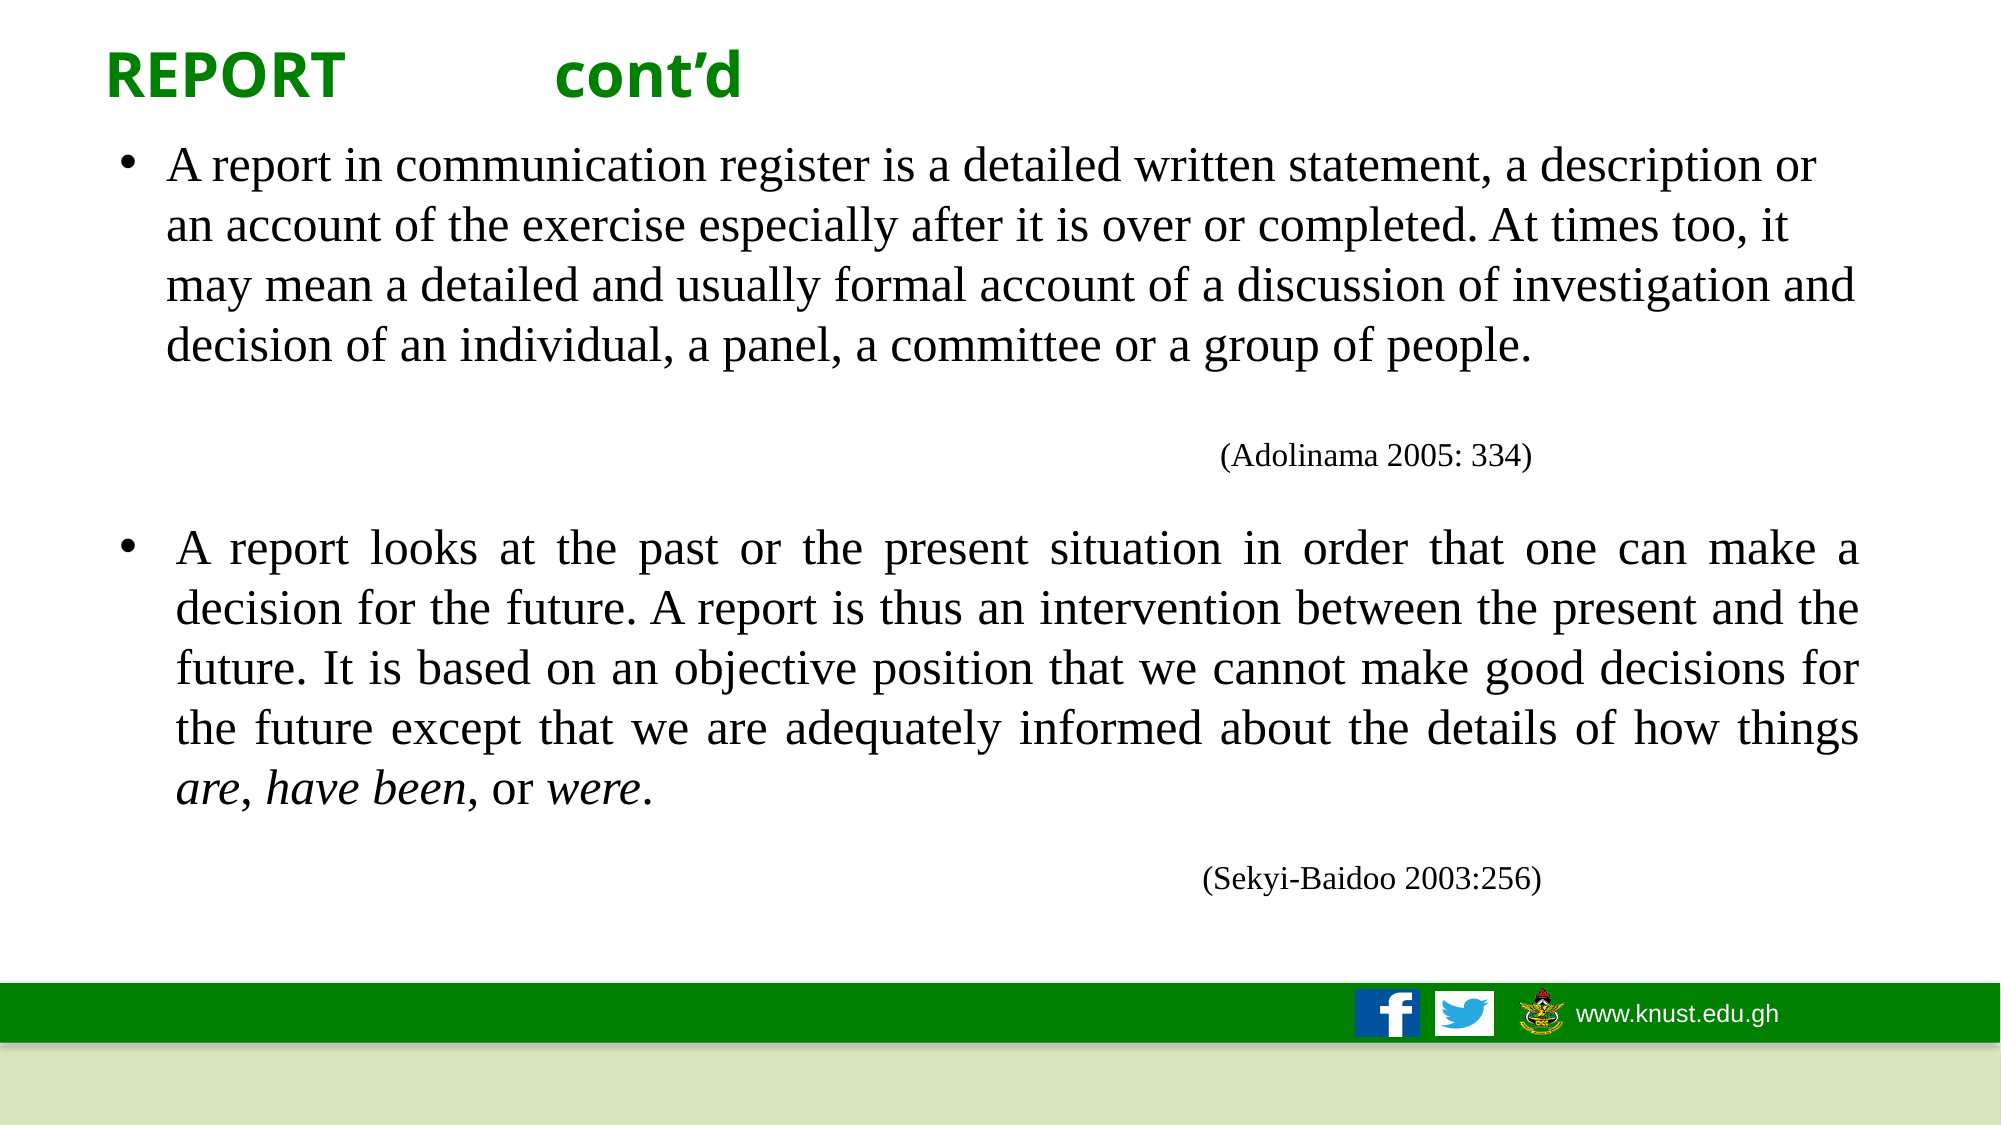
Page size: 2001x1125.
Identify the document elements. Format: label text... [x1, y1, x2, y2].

picture [1435, 991, 1494, 1036]
text_box REPORT cont’d [103, 33, 1863, 111]
text_box A report in communication register is a detailed written statement, a description or an account of the exercise especially after it is over or completed. At times too, it may mean a detailed and usually formal account of a discussion of investigation and decision of an individual, a panel, a committee or a group of people. (Adolinama 2005: 334) A report looks at the past or the present situation in order that one can make a decision for the future. A report is thus an intervention between the present and the future. It is based on an objective position that we cannot make good decisions for the future except that we are adequately informed about the details of how things are, have been, or were. (Sekyi-Baidoo 2003:256) [103, 124, 1941, 904]
slide_number 4 [1433, 1042, 1900, 1103]
picture [1355, 989, 1420, 1037]
picture [1519, 987, 1565, 1035]
